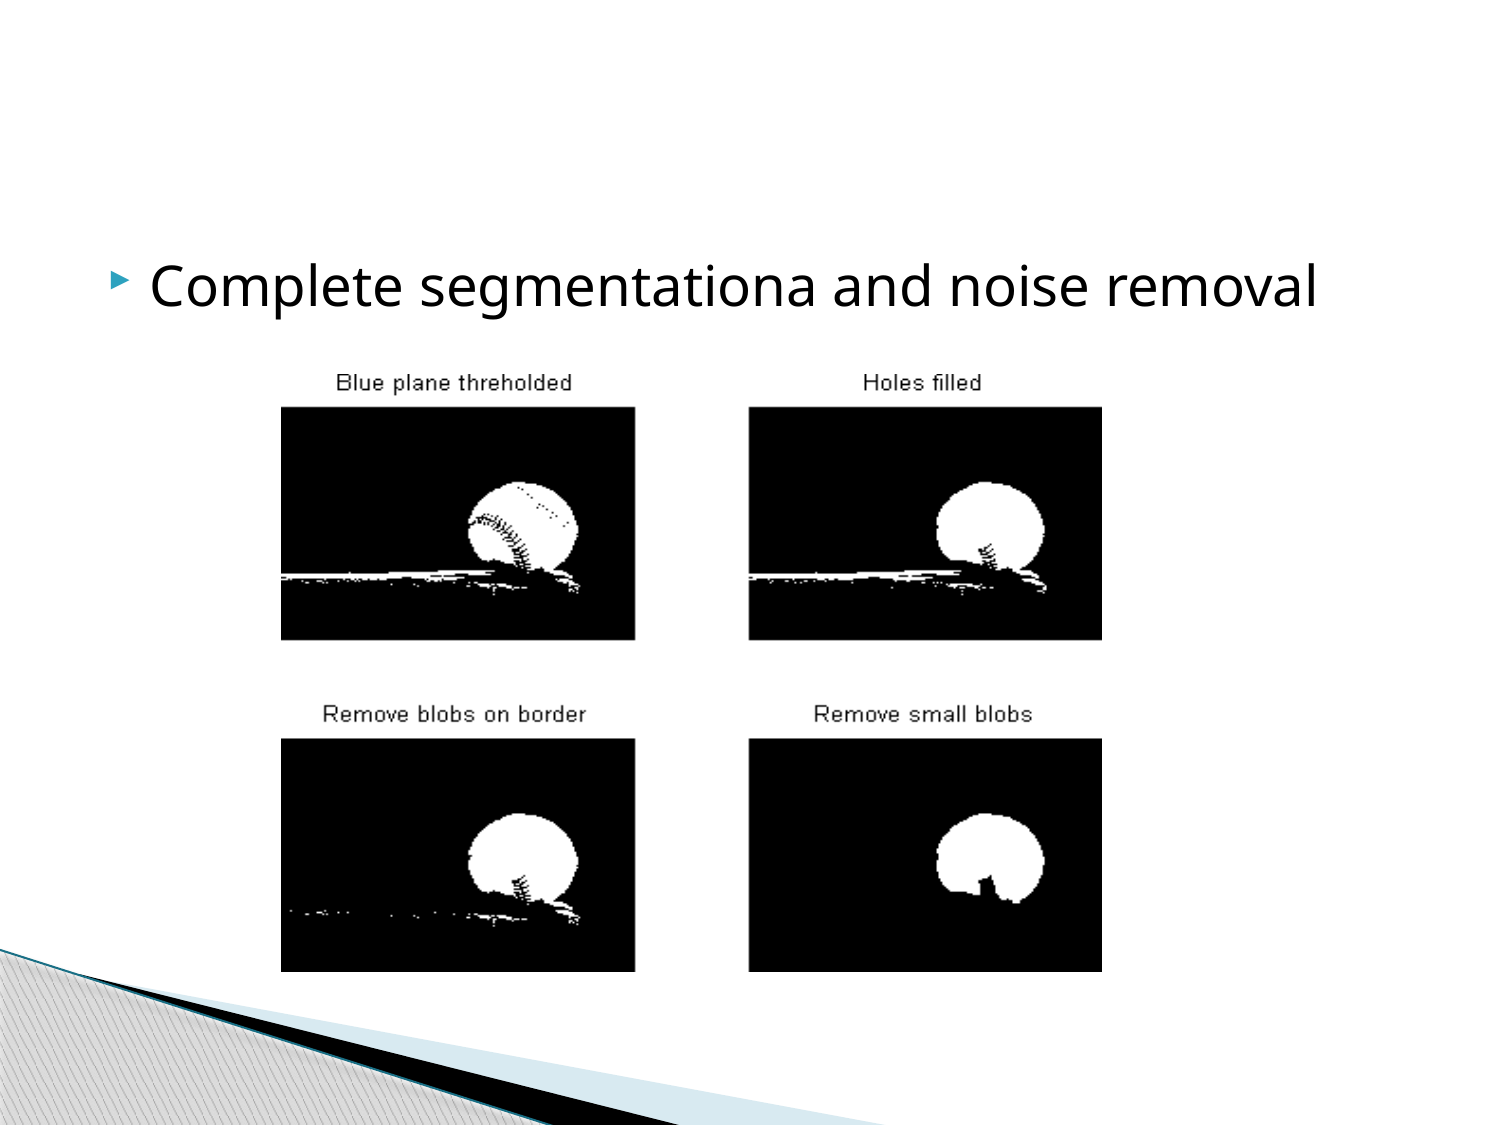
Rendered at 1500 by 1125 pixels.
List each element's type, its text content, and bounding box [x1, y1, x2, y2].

title [68, 0, 1432, 313]
picture [280, 374, 1102, 972]
list Complete segmentationa and noise removal [75, 243, 1425, 986]
